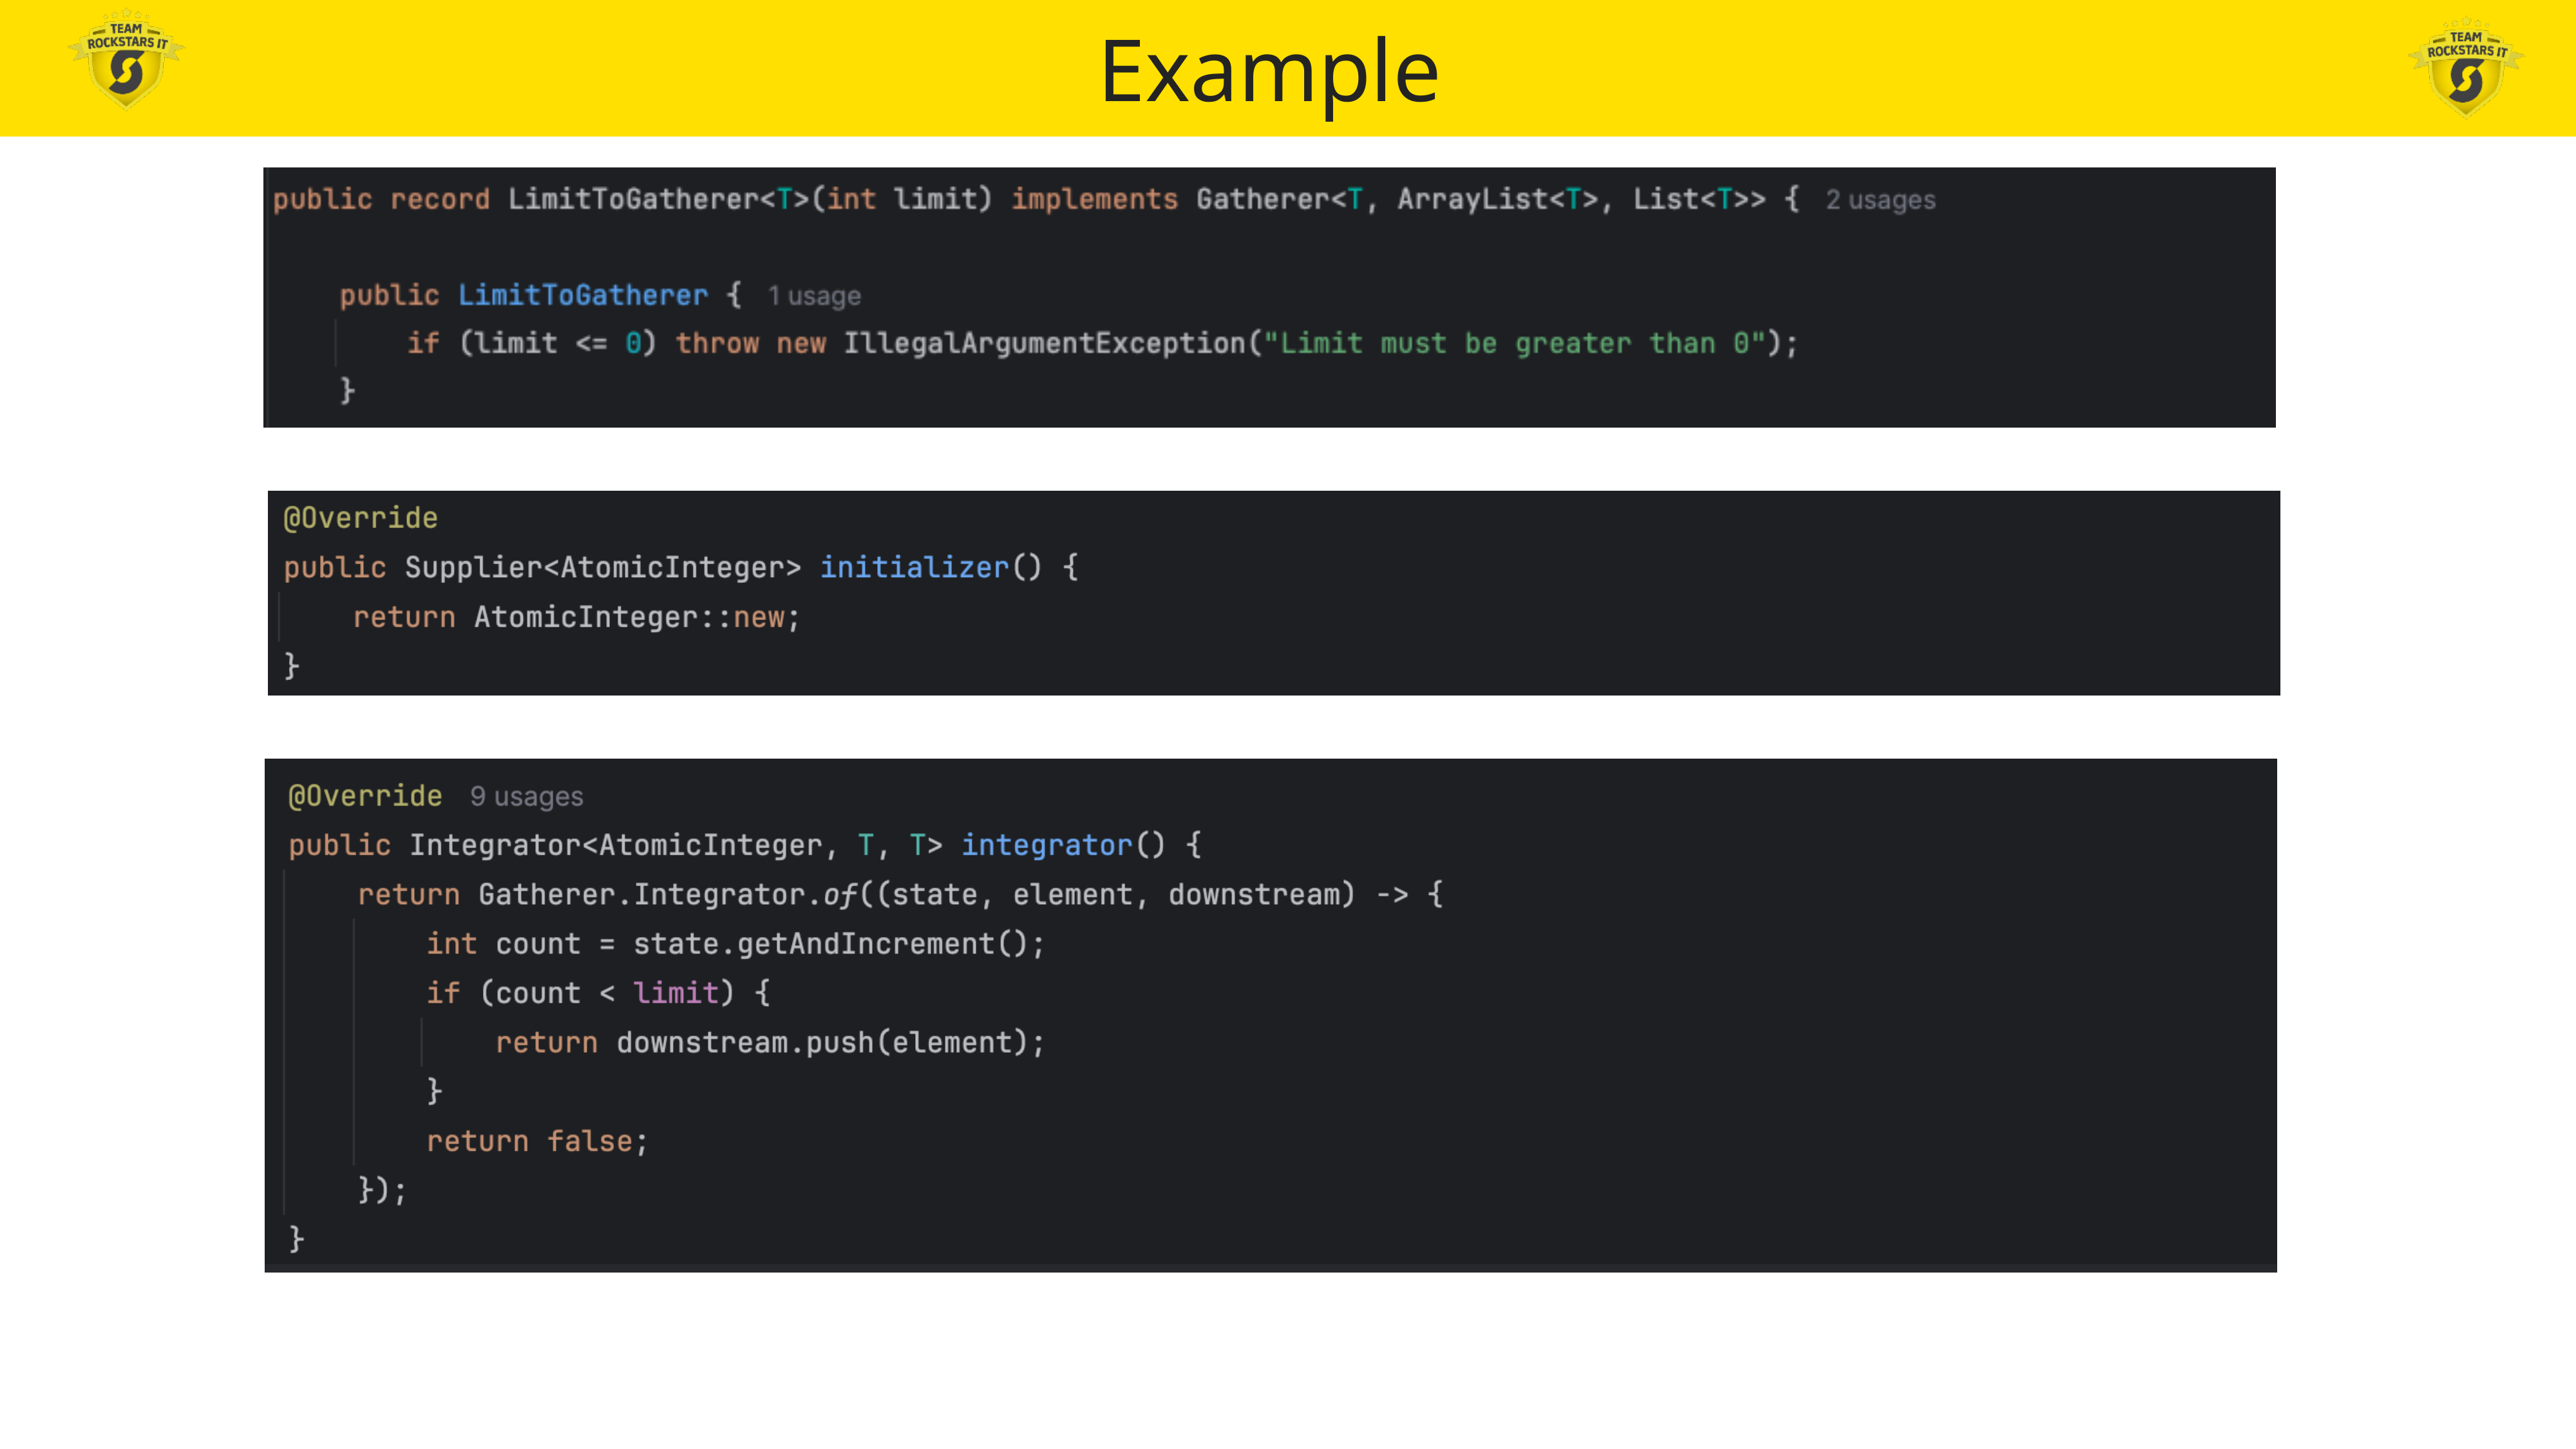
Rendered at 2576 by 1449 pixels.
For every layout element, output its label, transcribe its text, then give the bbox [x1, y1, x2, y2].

picture [2398, 0, 2535, 137]
picture [263, 167, 2276, 428]
picture [264, 759, 2277, 1273]
picture [268, 491, 2281, 696]
picture [57, 0, 196, 128]
title Example [213, 0, 2326, 147]
